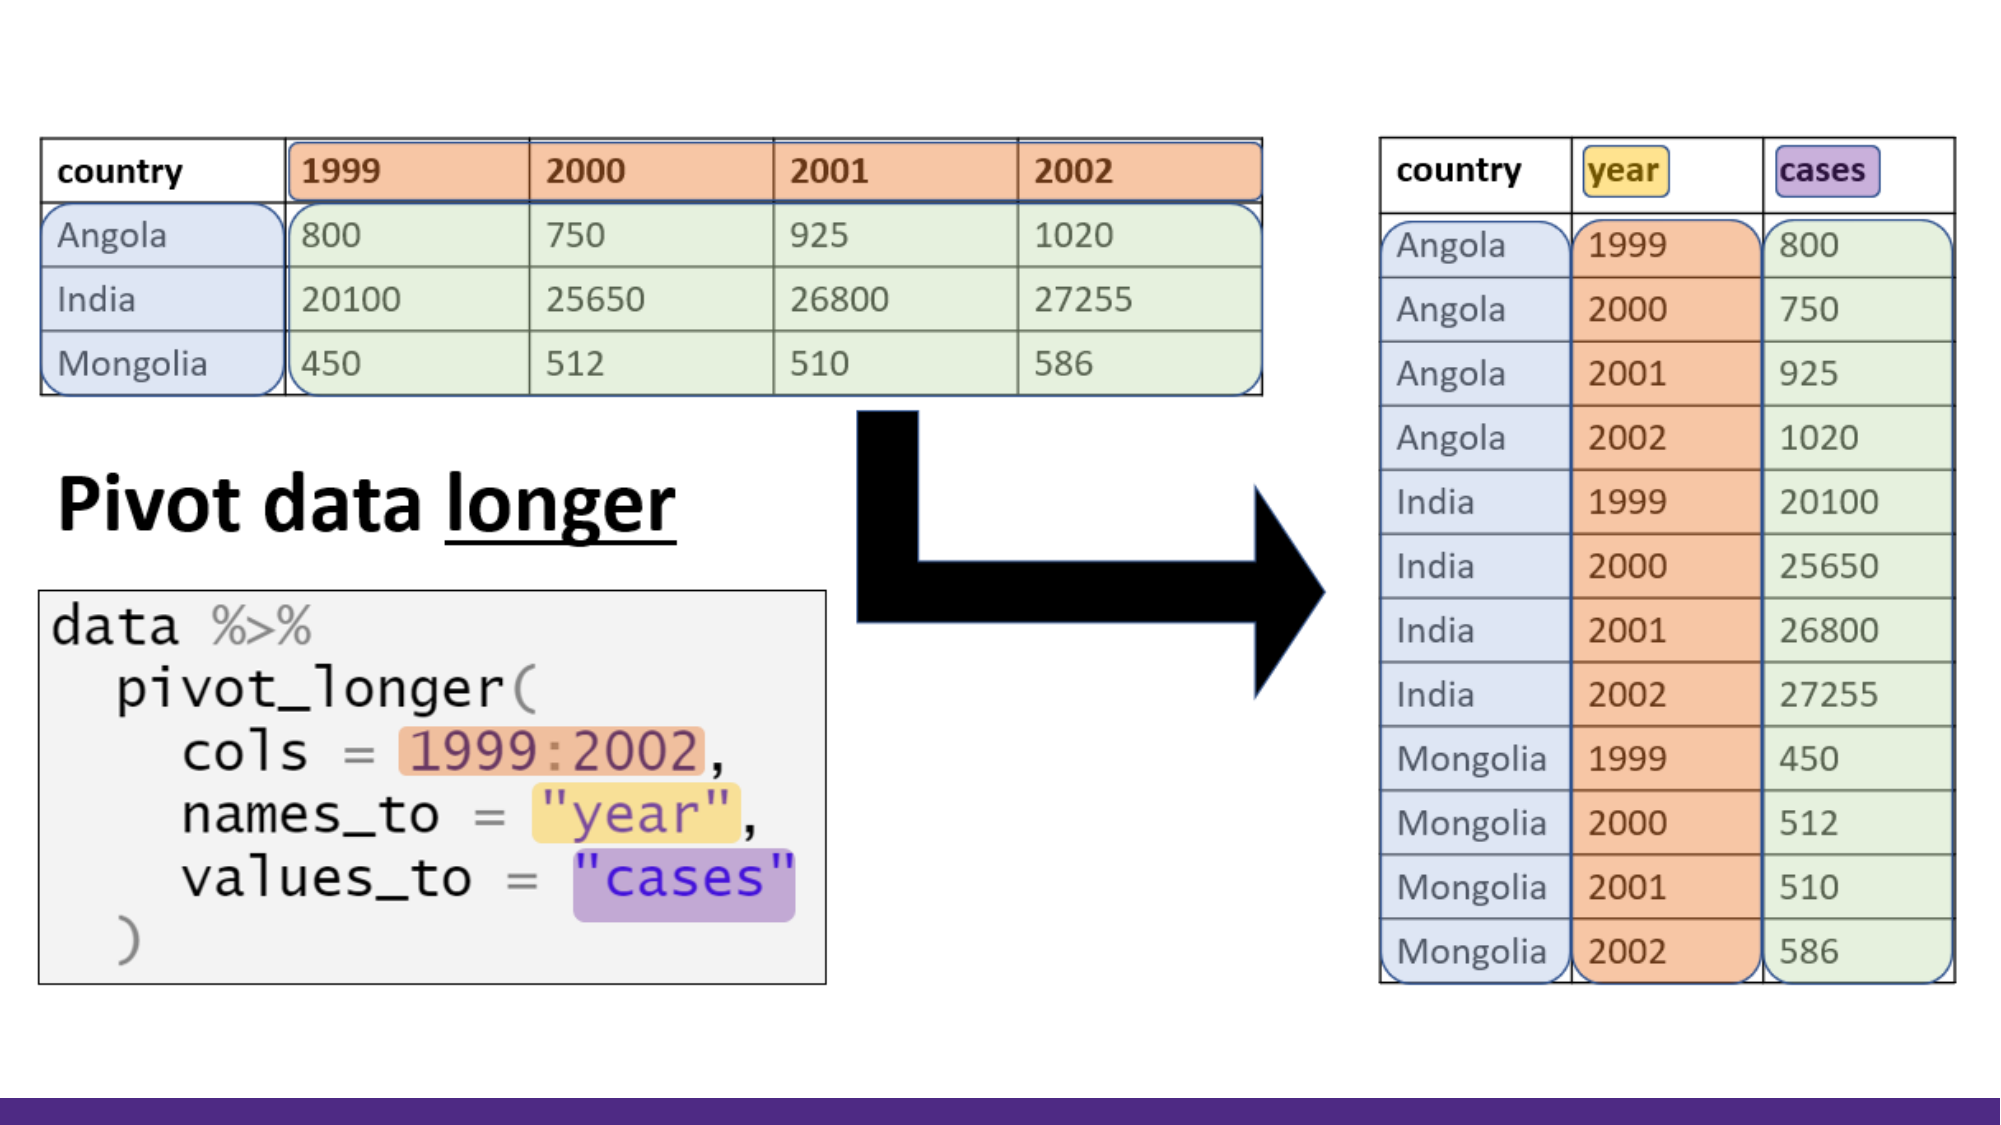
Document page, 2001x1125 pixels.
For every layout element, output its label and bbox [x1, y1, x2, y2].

list [29, 119, 1971, 1006]
